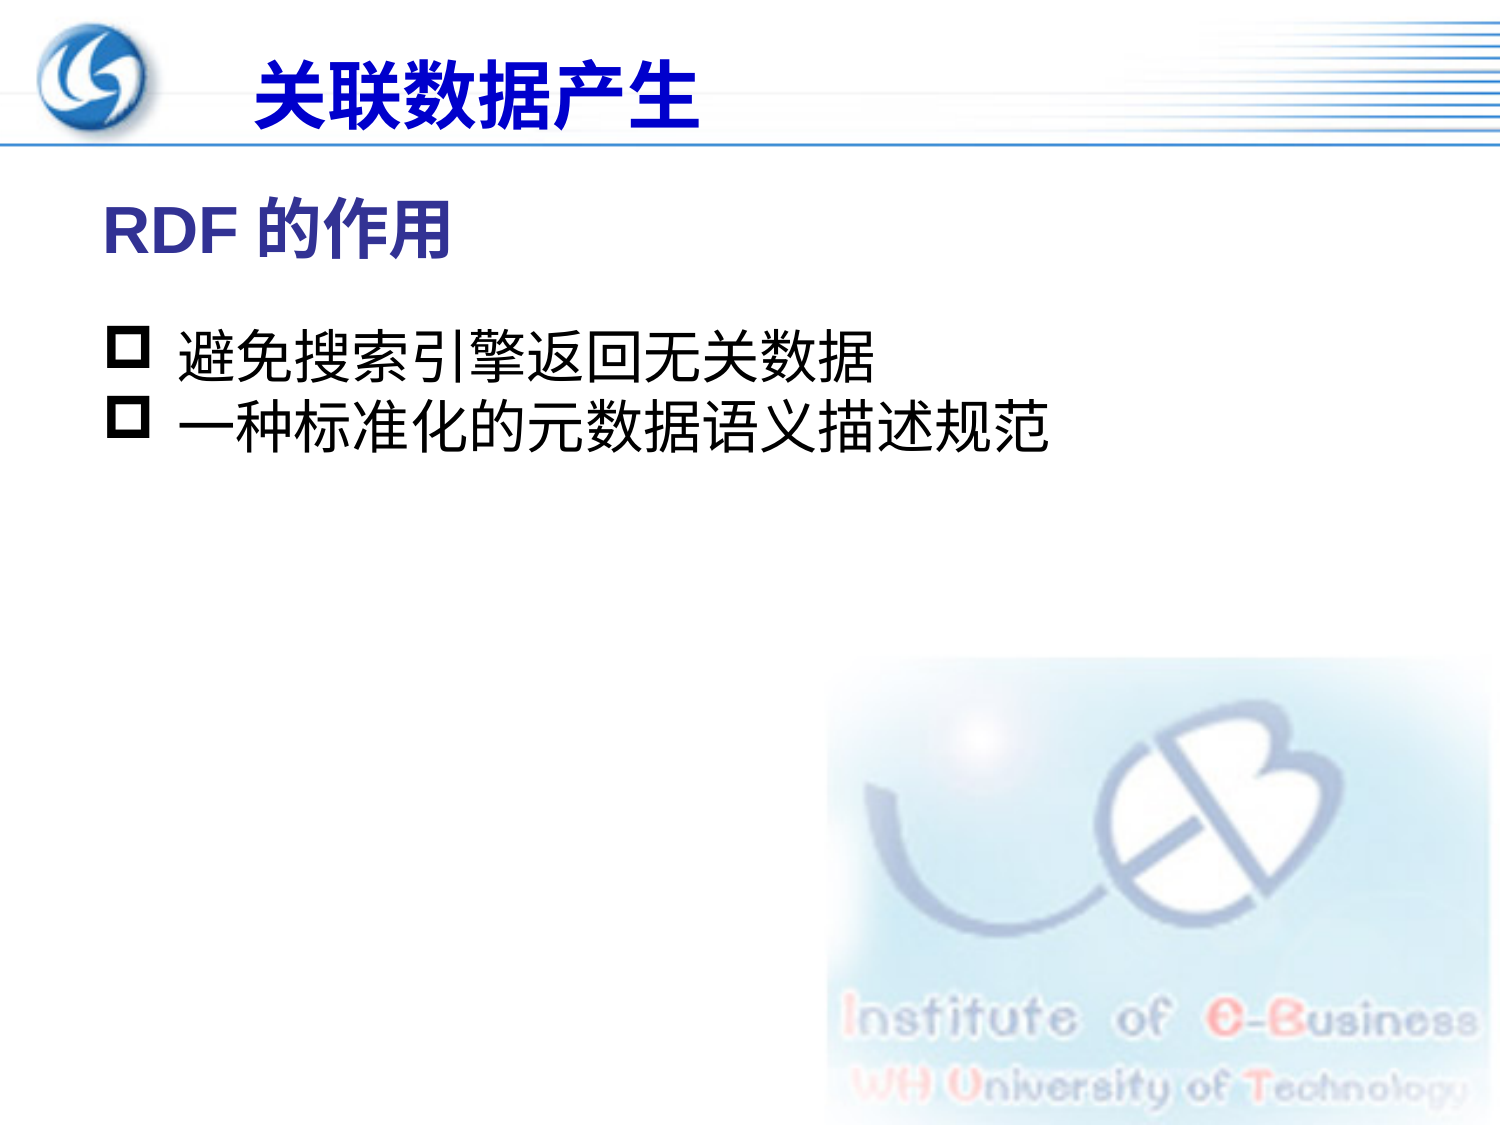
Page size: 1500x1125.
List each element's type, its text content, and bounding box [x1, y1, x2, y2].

picture [0, 0, 1500, 1125]
text_box 避免搜索引擎返回无关数据 一种标准化的元数据语义描述规范 [87, 312, 1300, 538]
title 关联数据产生 [237, 37, 1338, 150]
text_box RDF的作用 [87, 179, 602, 275]
